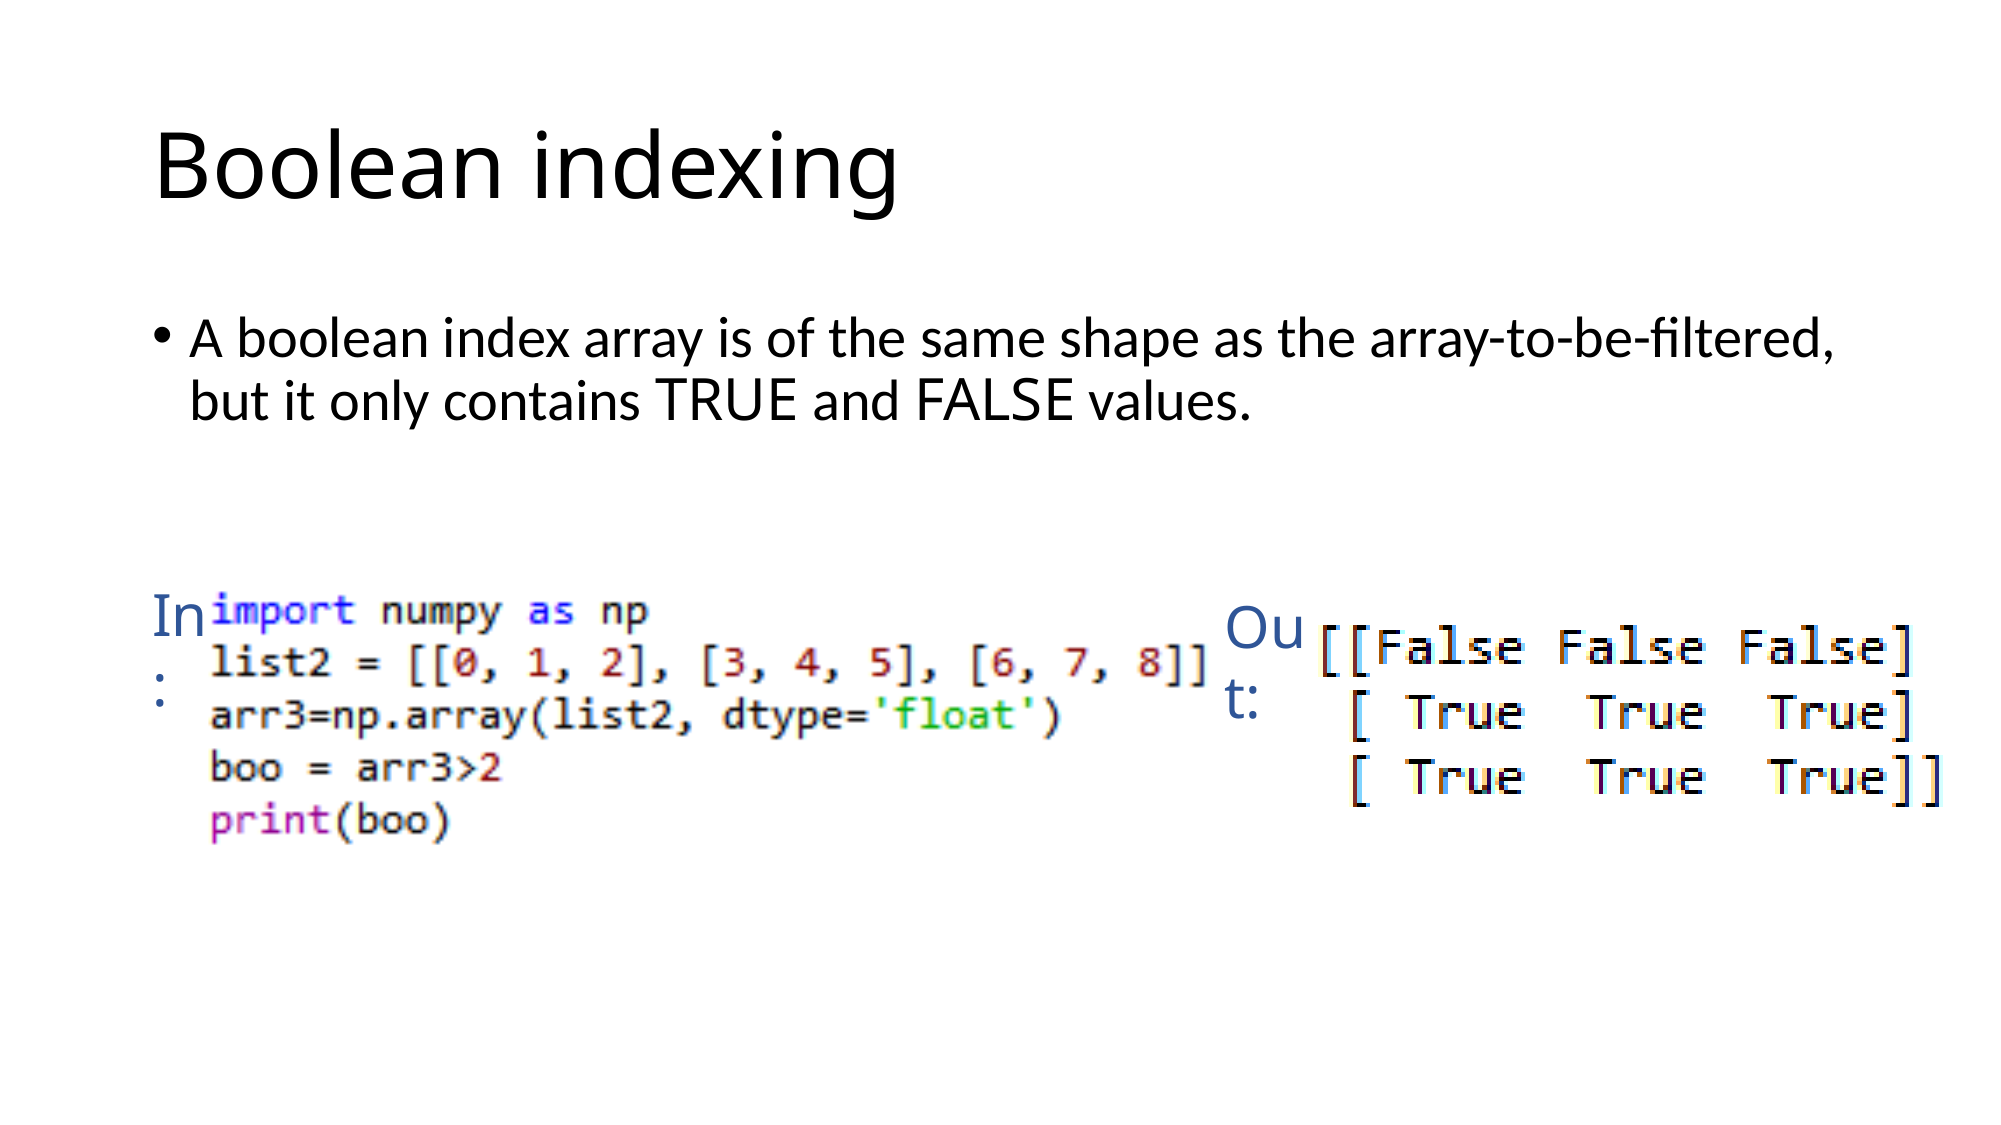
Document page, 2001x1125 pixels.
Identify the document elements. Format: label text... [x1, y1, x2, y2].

list A boolean index array is of the same shape as the array-to-be-filtered, but it only contains TRUE and FALSE values. [137, 299, 1863, 514]
picture [1306, 613, 2000, 829]
text_box Out: [1233, 583, 1330, 738]
picture [207, 583, 1233, 859]
text_box In: [137, 570, 231, 726]
title Boolean indexing [137, 59, 1863, 278]
